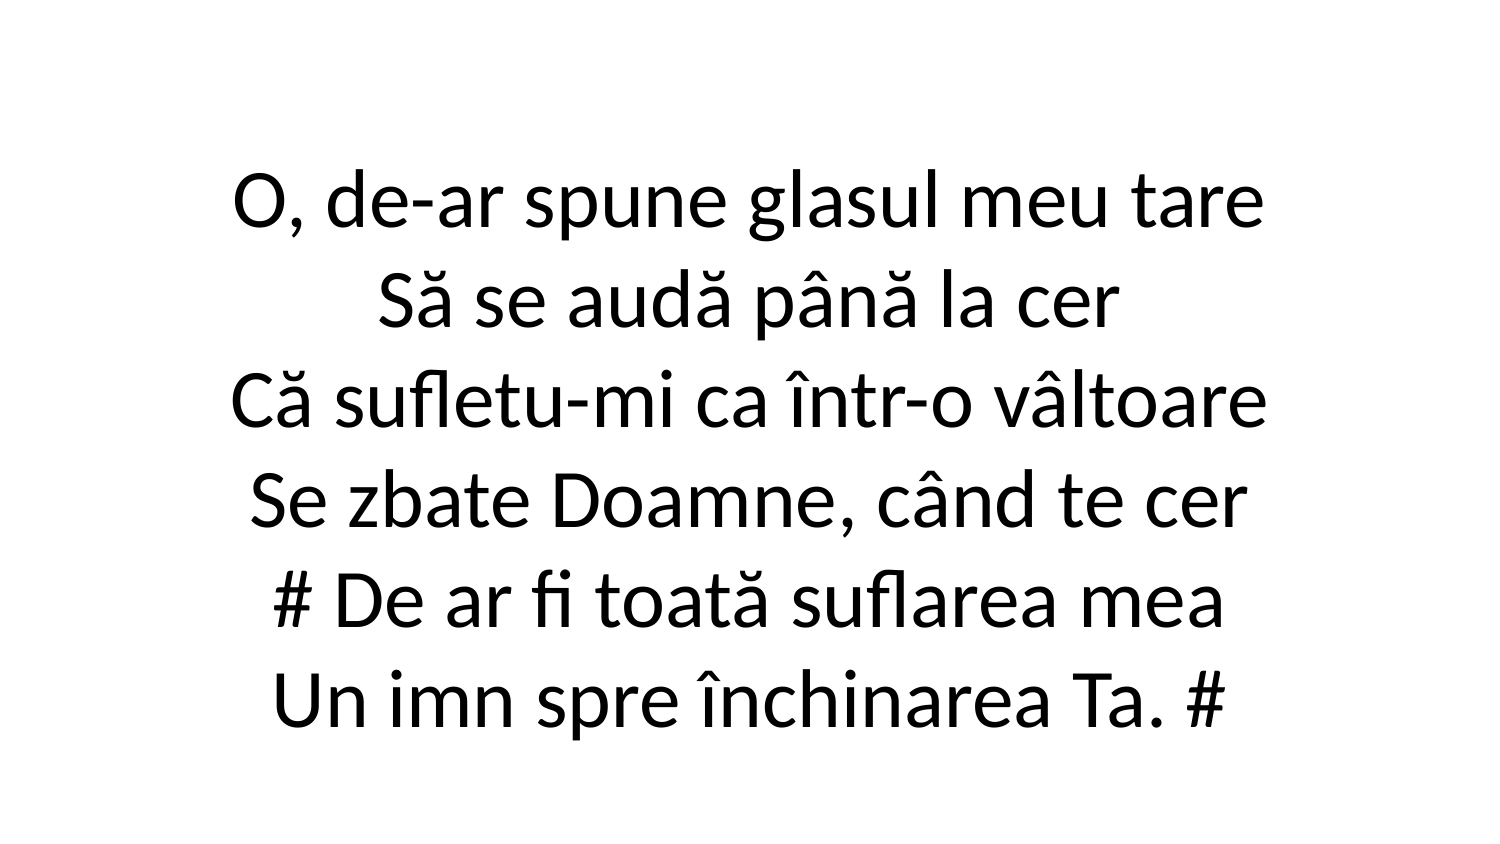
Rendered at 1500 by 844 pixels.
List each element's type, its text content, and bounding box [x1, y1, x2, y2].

text_box O, de-ar spune glasul meu tare Să se audă până la cer Că sufletu-mi ca într-o vâltoare Se zbate Doamne, când te cer # De ar fi toată suflarea mea Un imn spre închinarea Ta. # [215, 92, 1285, 752]
